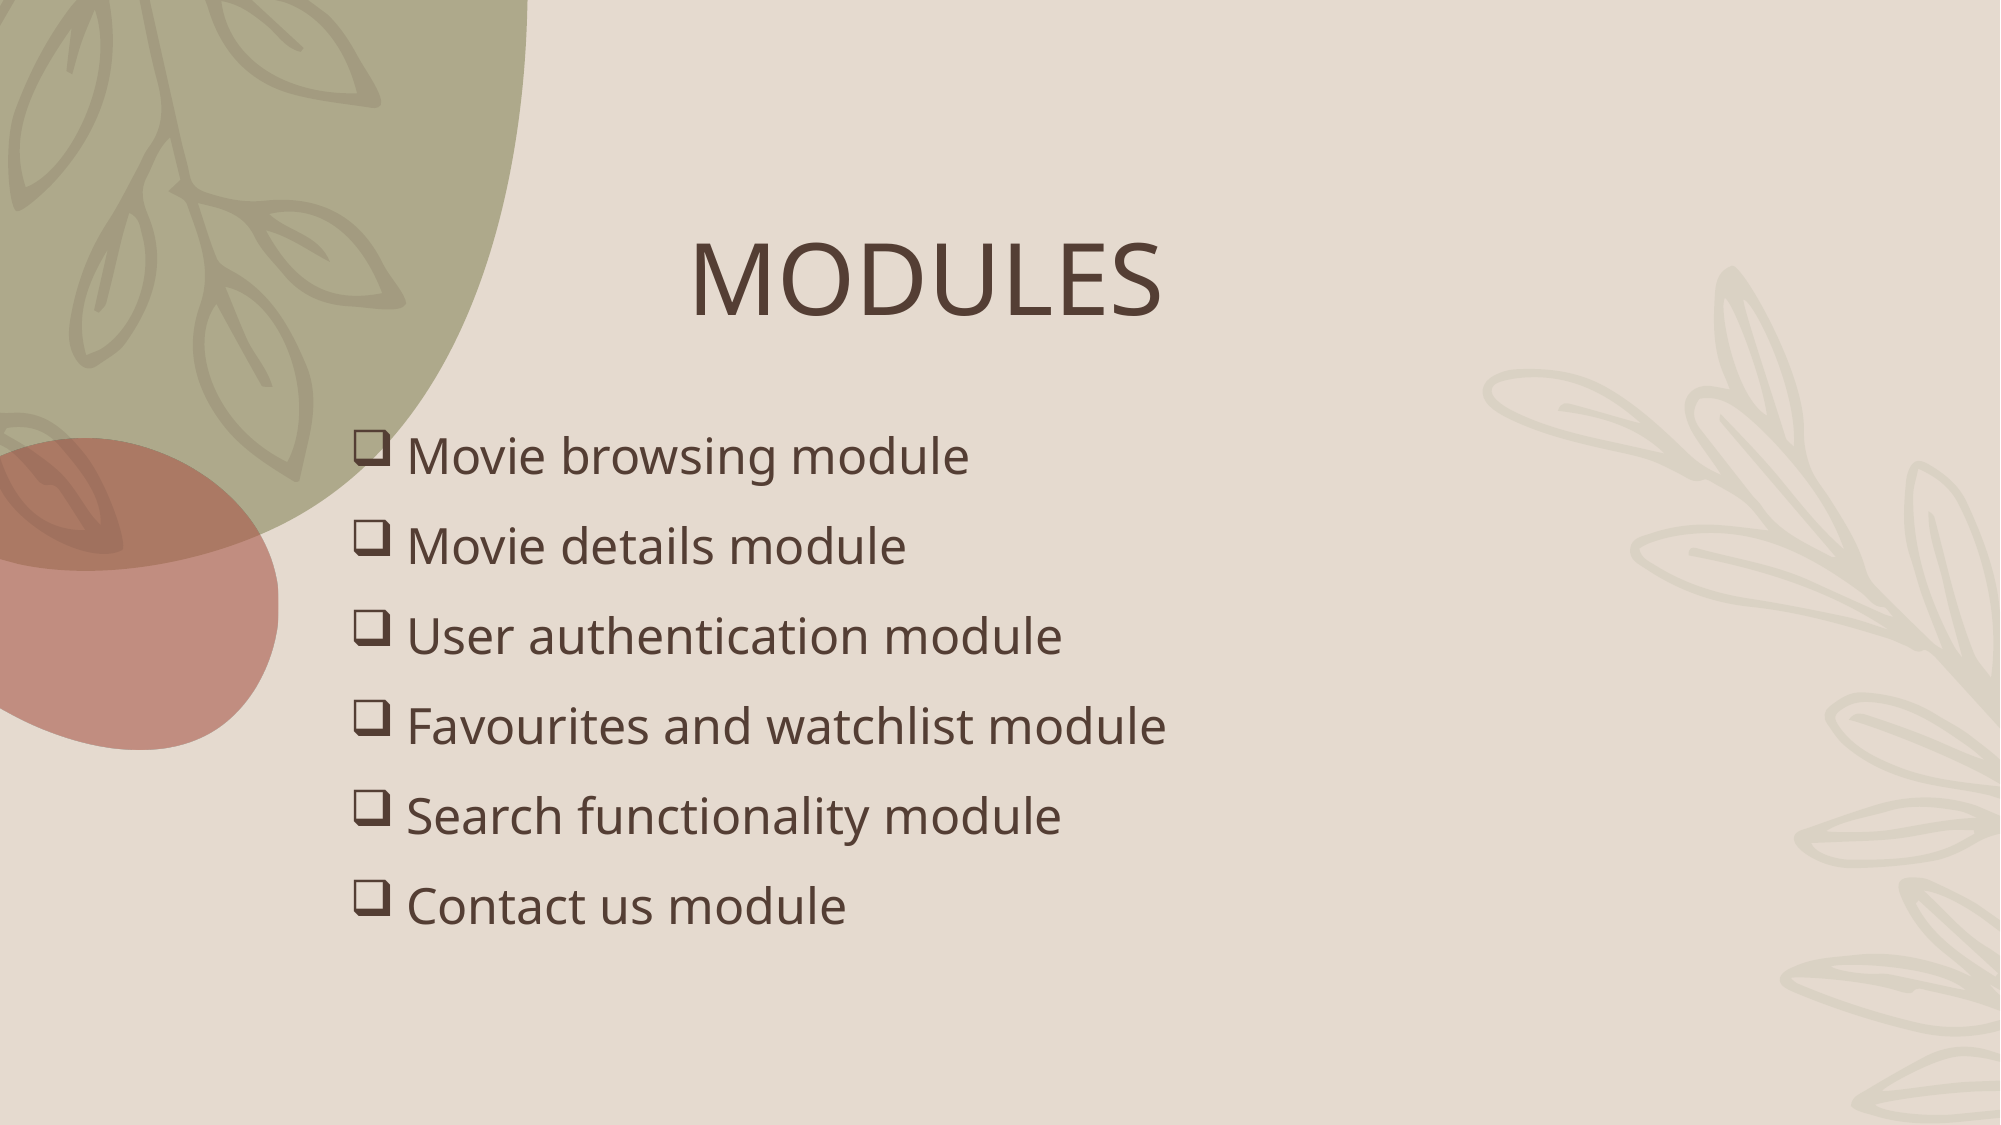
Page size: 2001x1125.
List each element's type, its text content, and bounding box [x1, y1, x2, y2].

list Movie browsing module Movie details module User authentication module Favourites and watchlist module Search functionality module Contact us module [334, 386, 1666, 1062]
title MODULES [76, 182, 1776, 345]
picture [0, 438, 279, 750]
